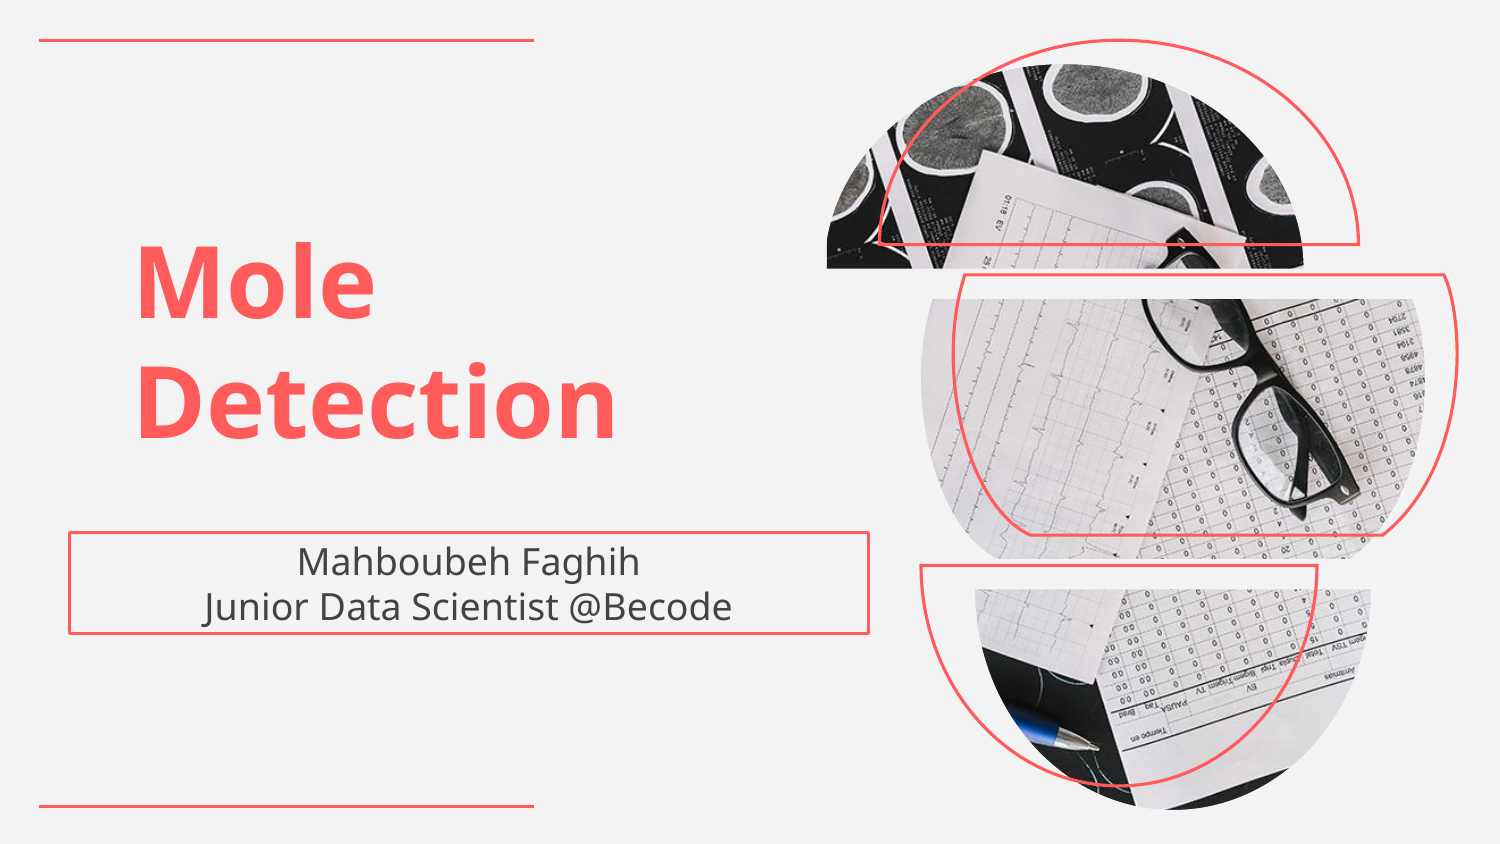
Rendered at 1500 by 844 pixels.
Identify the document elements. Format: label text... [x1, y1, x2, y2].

text_box [780, 9, 1458, 844]
title Mole Detection [117, 189, 704, 474]
subtitle Mahboubeh Faghih Junior Data Scientist @Becode [68, 531, 821, 635]
picture [826, 28, 1431, 840]
